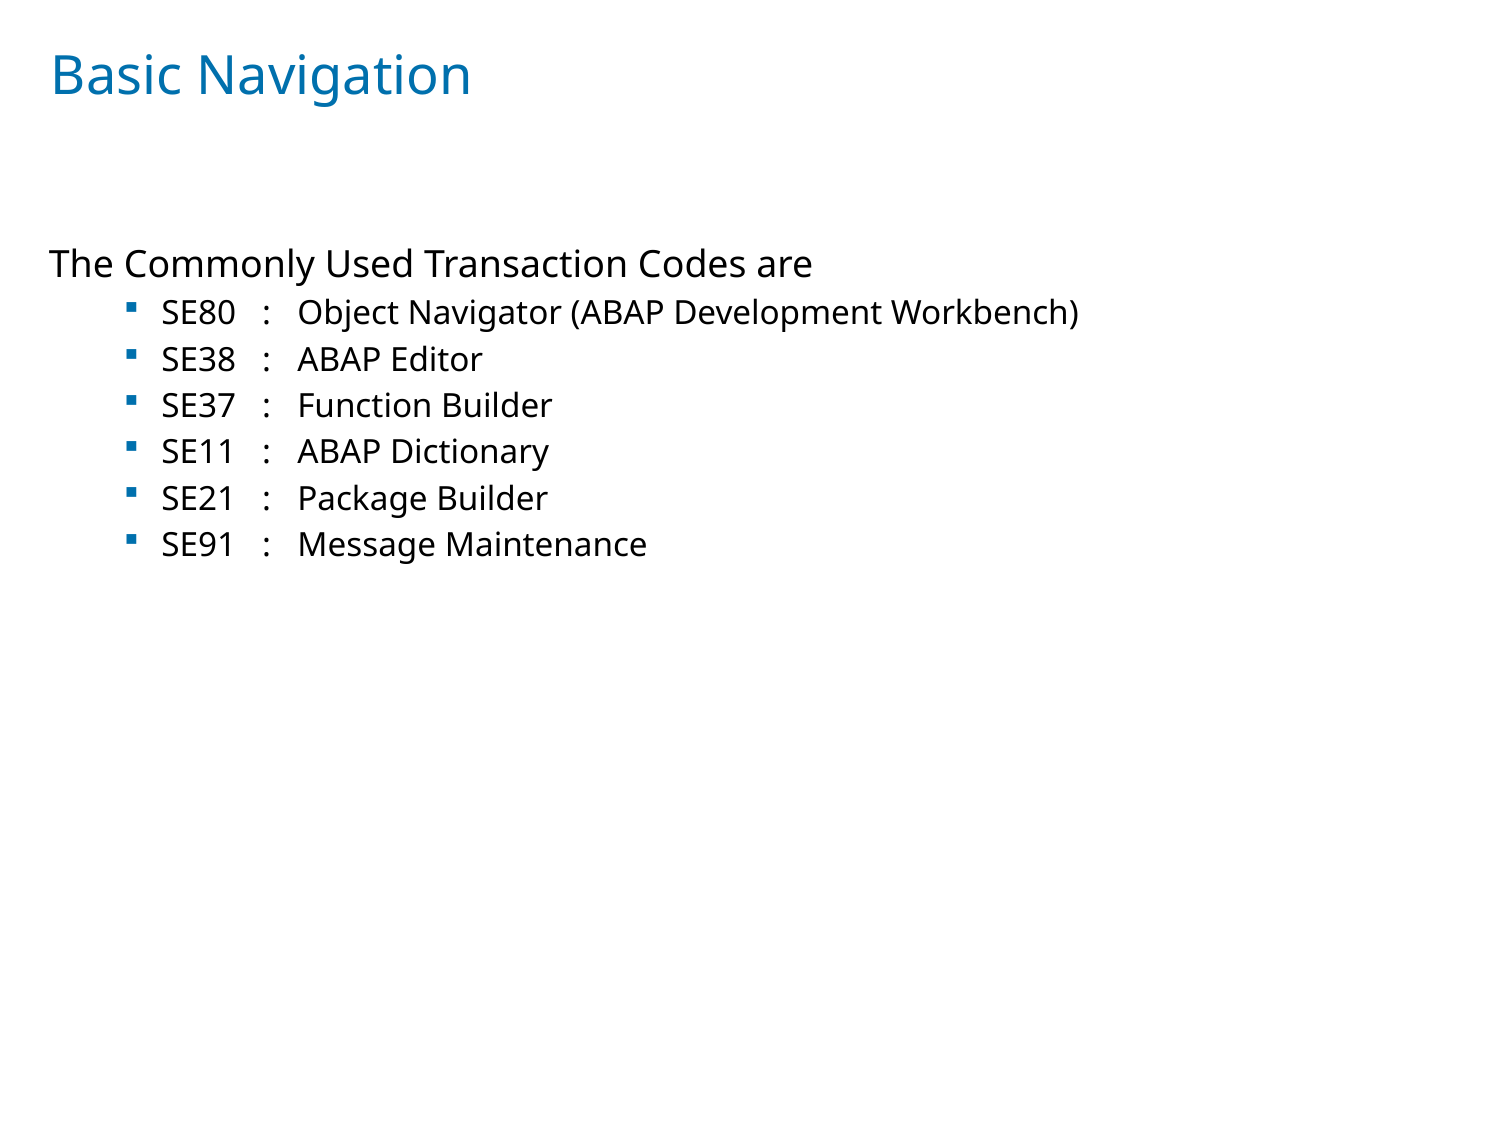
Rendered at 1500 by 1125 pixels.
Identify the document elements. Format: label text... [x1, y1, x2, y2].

list The Commonly Used Transaction Codes are SE80 : Object Navigator (ABAP Development Workbench) SE38 : ABAP Editor SE37 : Function Builder SE11 : ABAP Dictionary SE21 : Package Builder SE91 : Message Maintenance [48, 245, 1500, 1007]
title Basic Navigation [50, 42, 1447, 184]
